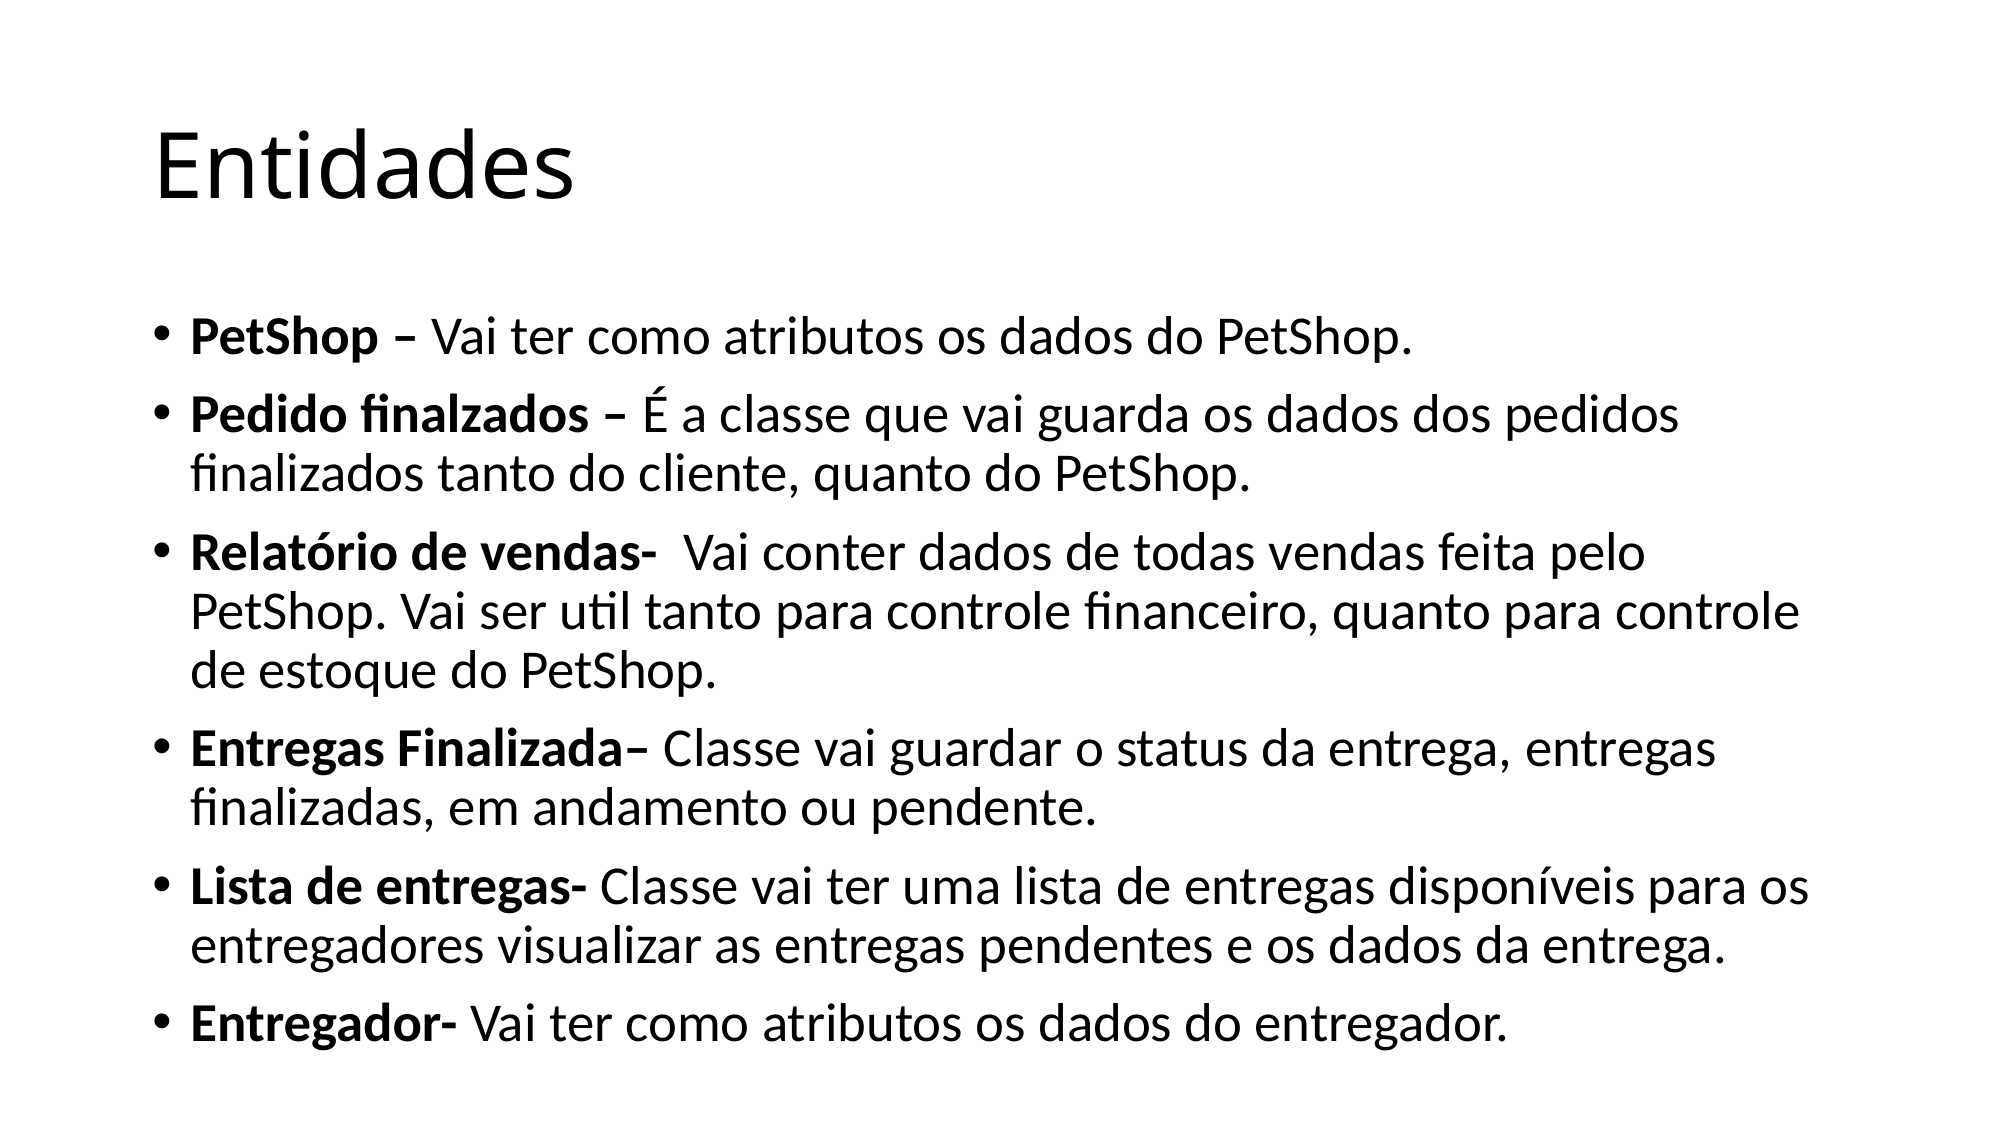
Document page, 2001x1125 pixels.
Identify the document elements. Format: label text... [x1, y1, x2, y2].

list PetShop – Vai ter como atributos os dados do PetShop. Pedido finalzados – É a classe que vai guarda os dados dos pedidos finalizados tanto do cliente, quanto do PetShop. Relatório de vendas- Vai conter dados de todas vendas feita pelo PetShop. Vai ser util tanto para controle financeiro, quanto para controle de estoque do PetShop. Entregas Finalizada– Classe vai guardar o status da entrega, entregas finalizadas, em andamento ou pendente. Lista de entregas- Classe vai ter uma lista de entregas disponíveis para os entregadores visualizar as entregas pendentes e os dados da entrega. Entregador- Vai ter como atributos os dados do entregador. [137, 299, 1863, 1077]
title Entidades [137, 59, 1863, 278]
